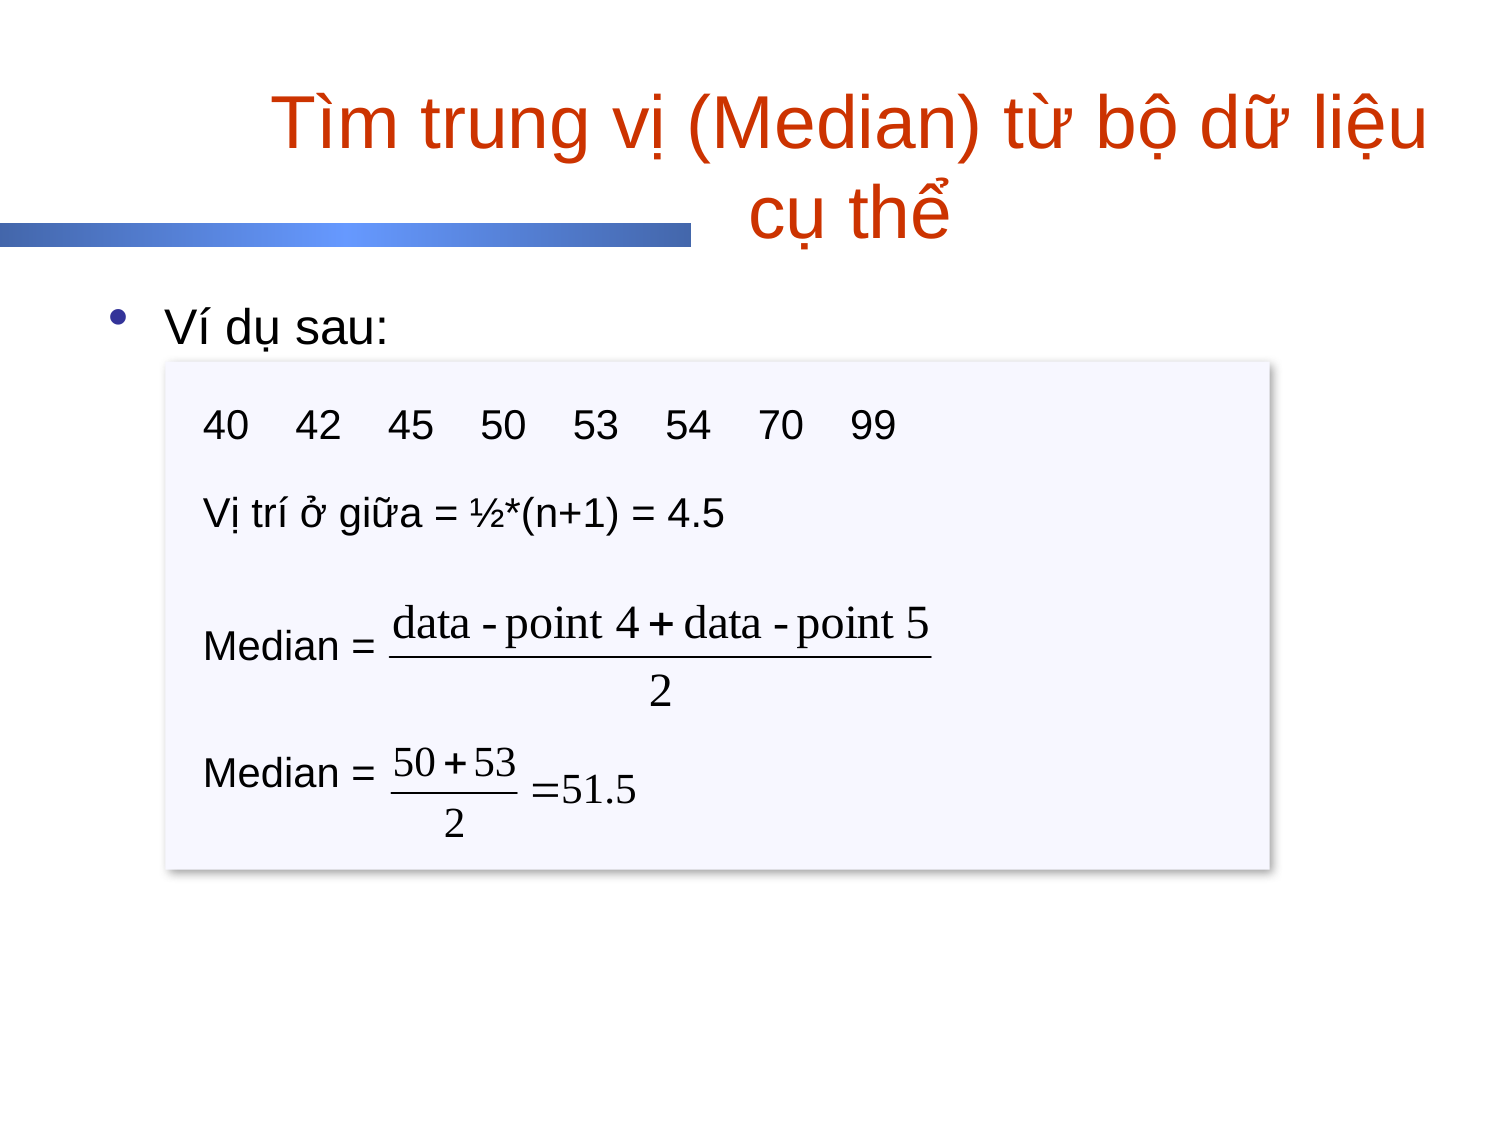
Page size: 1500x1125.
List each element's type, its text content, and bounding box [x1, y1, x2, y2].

title Tìm trung vị (Median) từ bộ dữ liệu cụ thể [230, 69, 1471, 258]
list Ví dụ sau: [93, 287, 1459, 978]
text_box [165, 361, 1270, 870]
